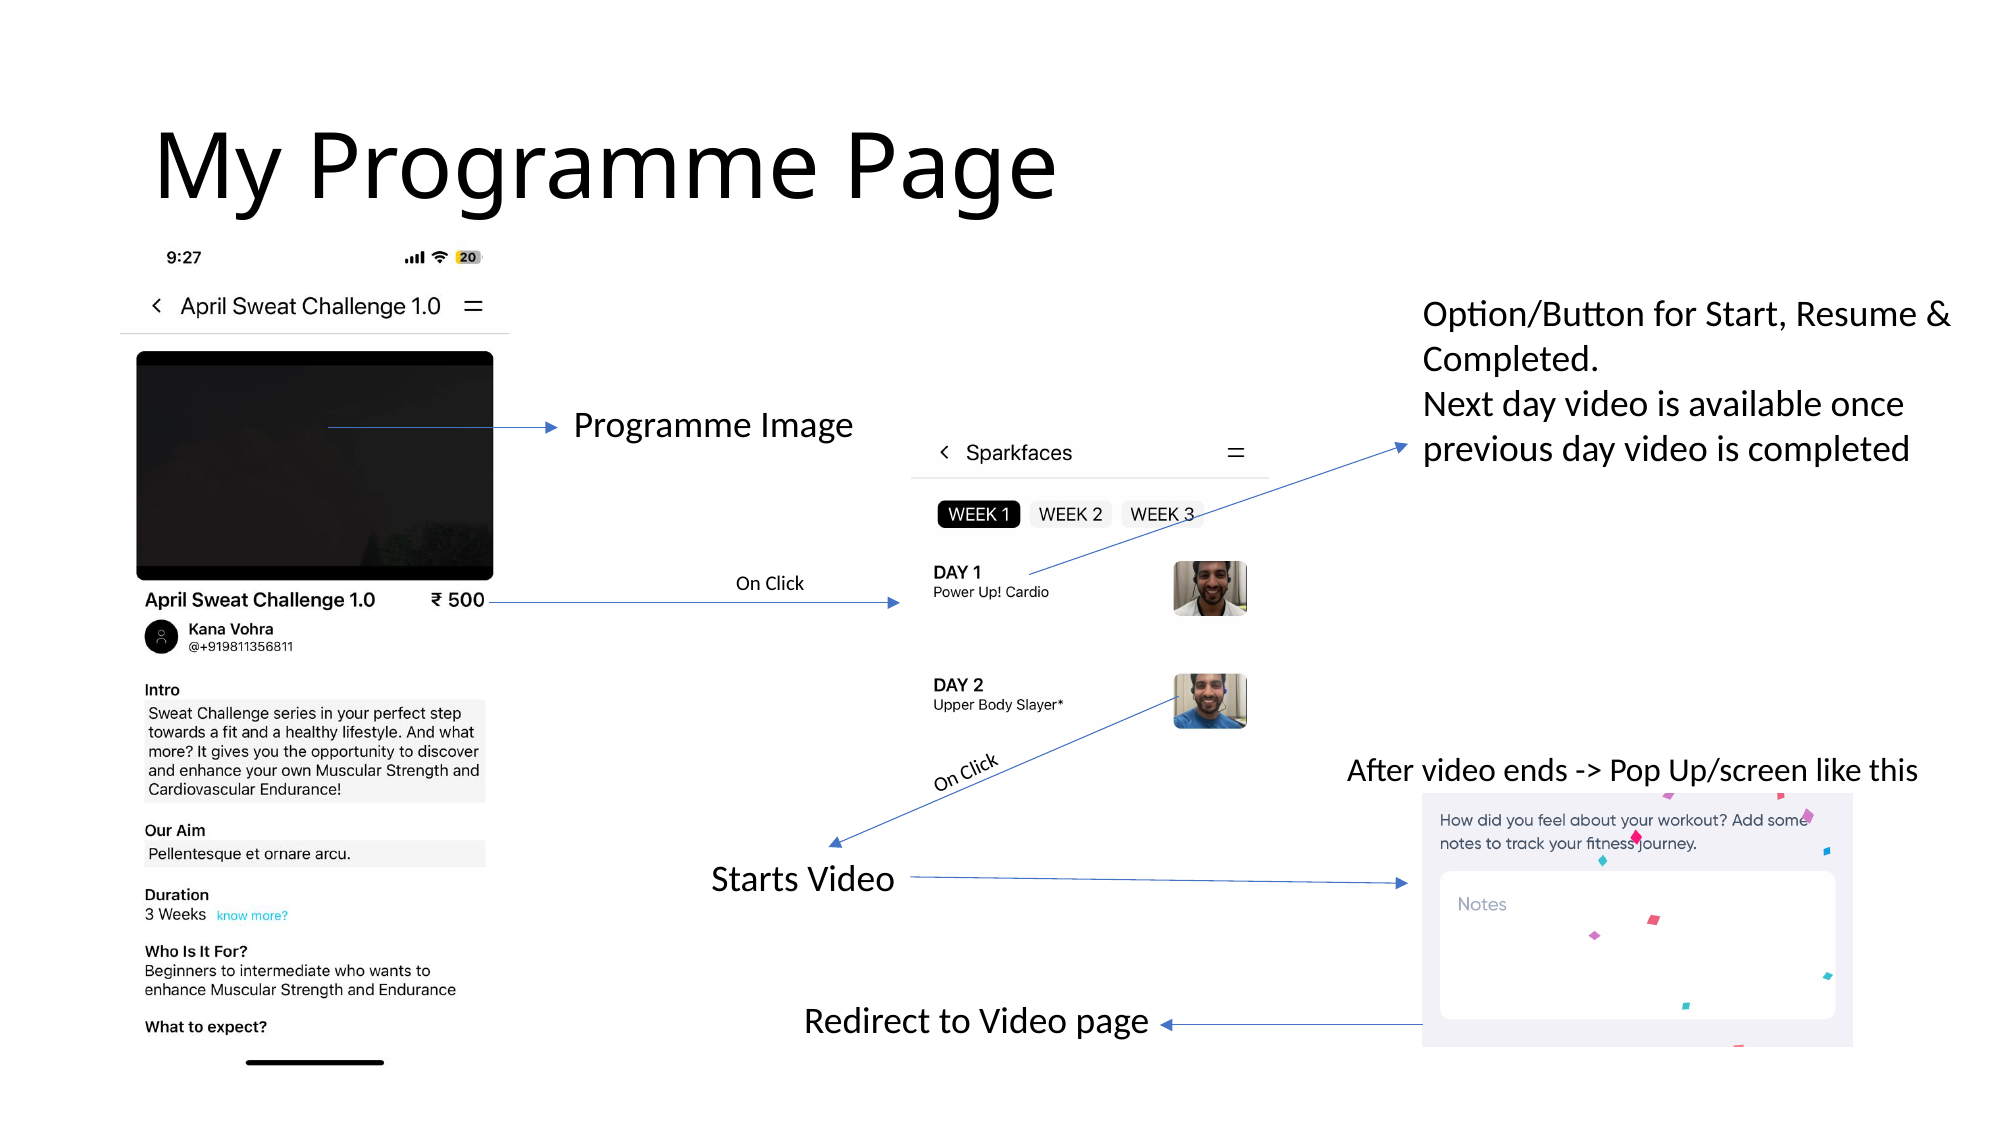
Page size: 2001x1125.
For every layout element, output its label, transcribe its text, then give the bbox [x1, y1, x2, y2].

text_box Starts Video [696, 847, 911, 907]
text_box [828, 696, 1179, 848]
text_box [1029, 443, 1409, 575]
text_box On Click [721, 562, 821, 602]
title My Programme Page [137, 59, 1863, 278]
text_box Redirect to Video page [789, 988, 1165, 1049]
text_box After video ends -> Pop Up/screen like this [1332, 740, 1970, 796]
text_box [911, 877, 1409, 884]
text_box Programme Image [559, 392, 870, 452]
text_box Option/Button for Start, Resume & Completed. Next day video is available once previous day video is completed [1408, 281, 1970, 477]
picture [120, 231, 509, 1073]
picture [1422, 793, 1853, 1048]
picture [911, 427, 1269, 752]
